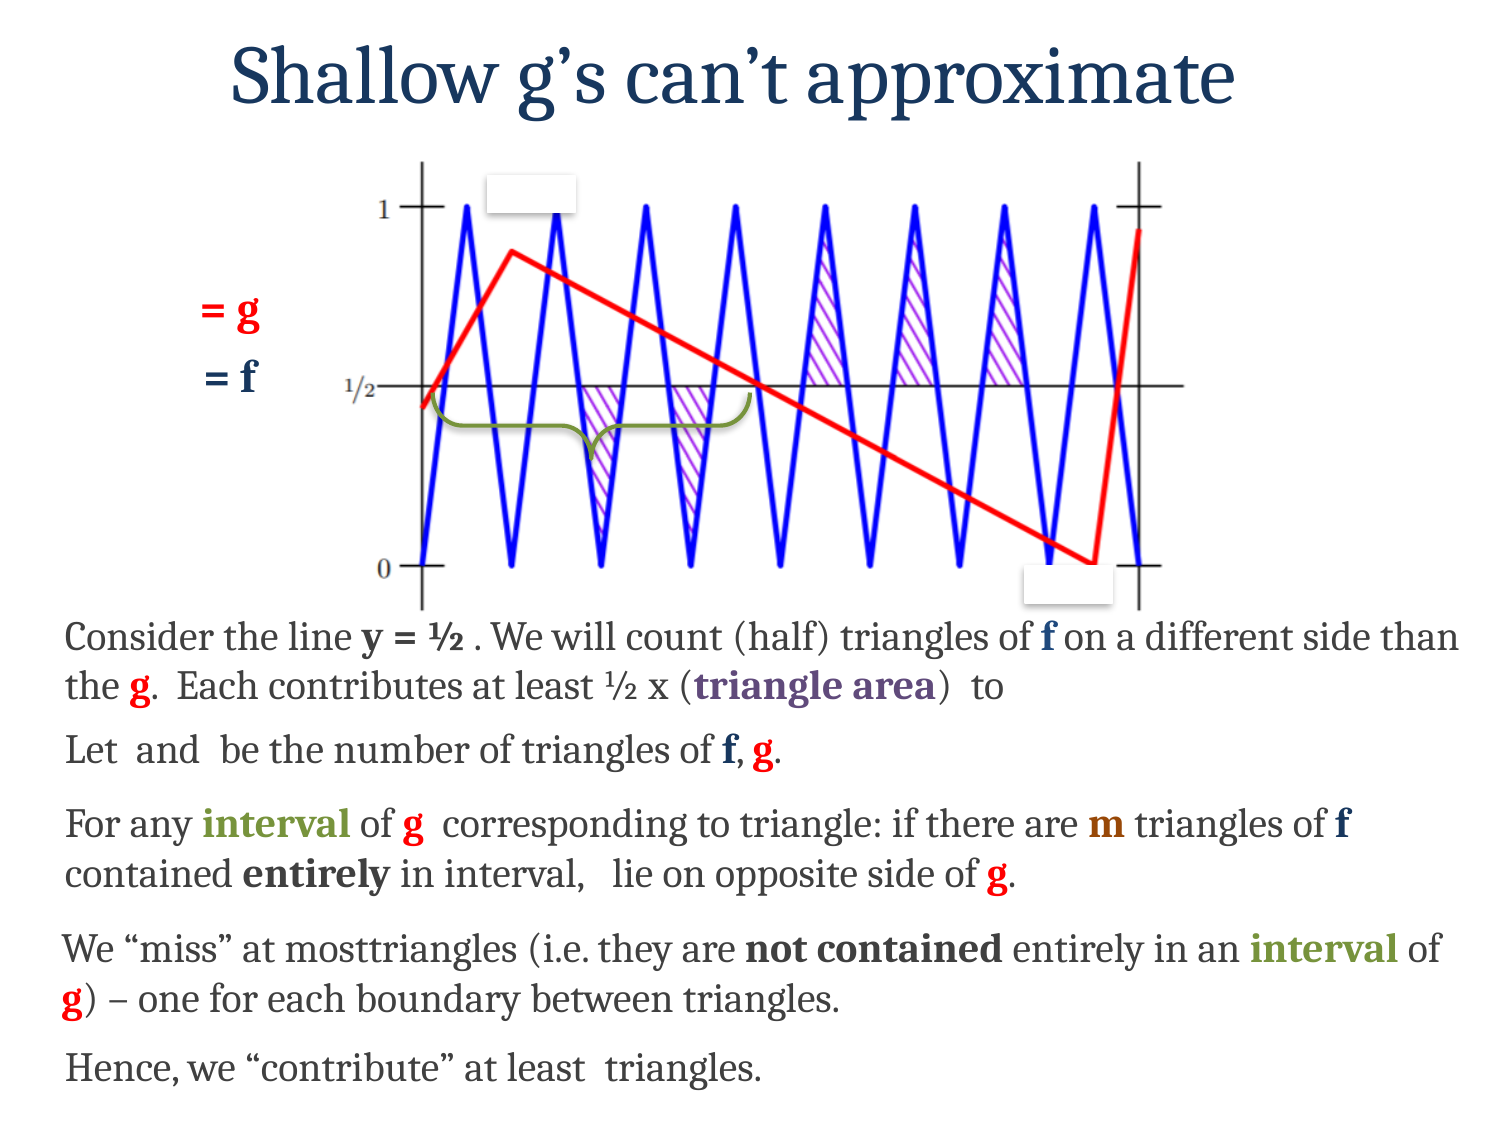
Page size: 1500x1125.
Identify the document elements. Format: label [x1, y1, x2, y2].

picture [281, 144, 1207, 680]
